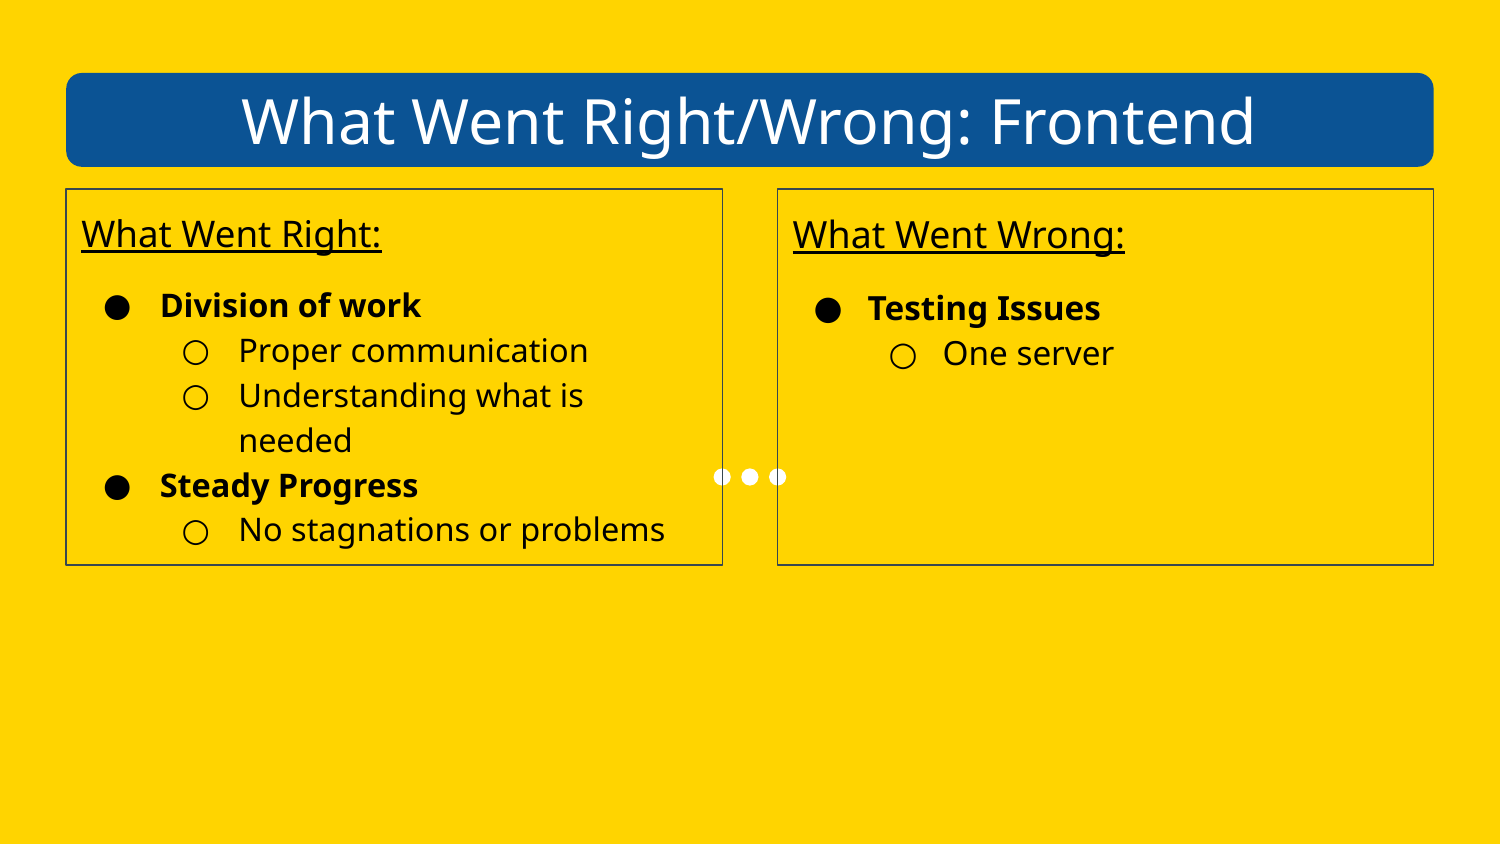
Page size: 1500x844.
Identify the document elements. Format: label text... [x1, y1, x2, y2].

text_box What Went Right/Wrong: Frontend [66, 72, 1434, 167]
list What Went Wrong: Testing Issues One server [777, 189, 1434, 565]
list What Went Right: Division of work Proper communication Understanding what is needed Steady Progress No stagnations or problems [66, 189, 723, 565]
